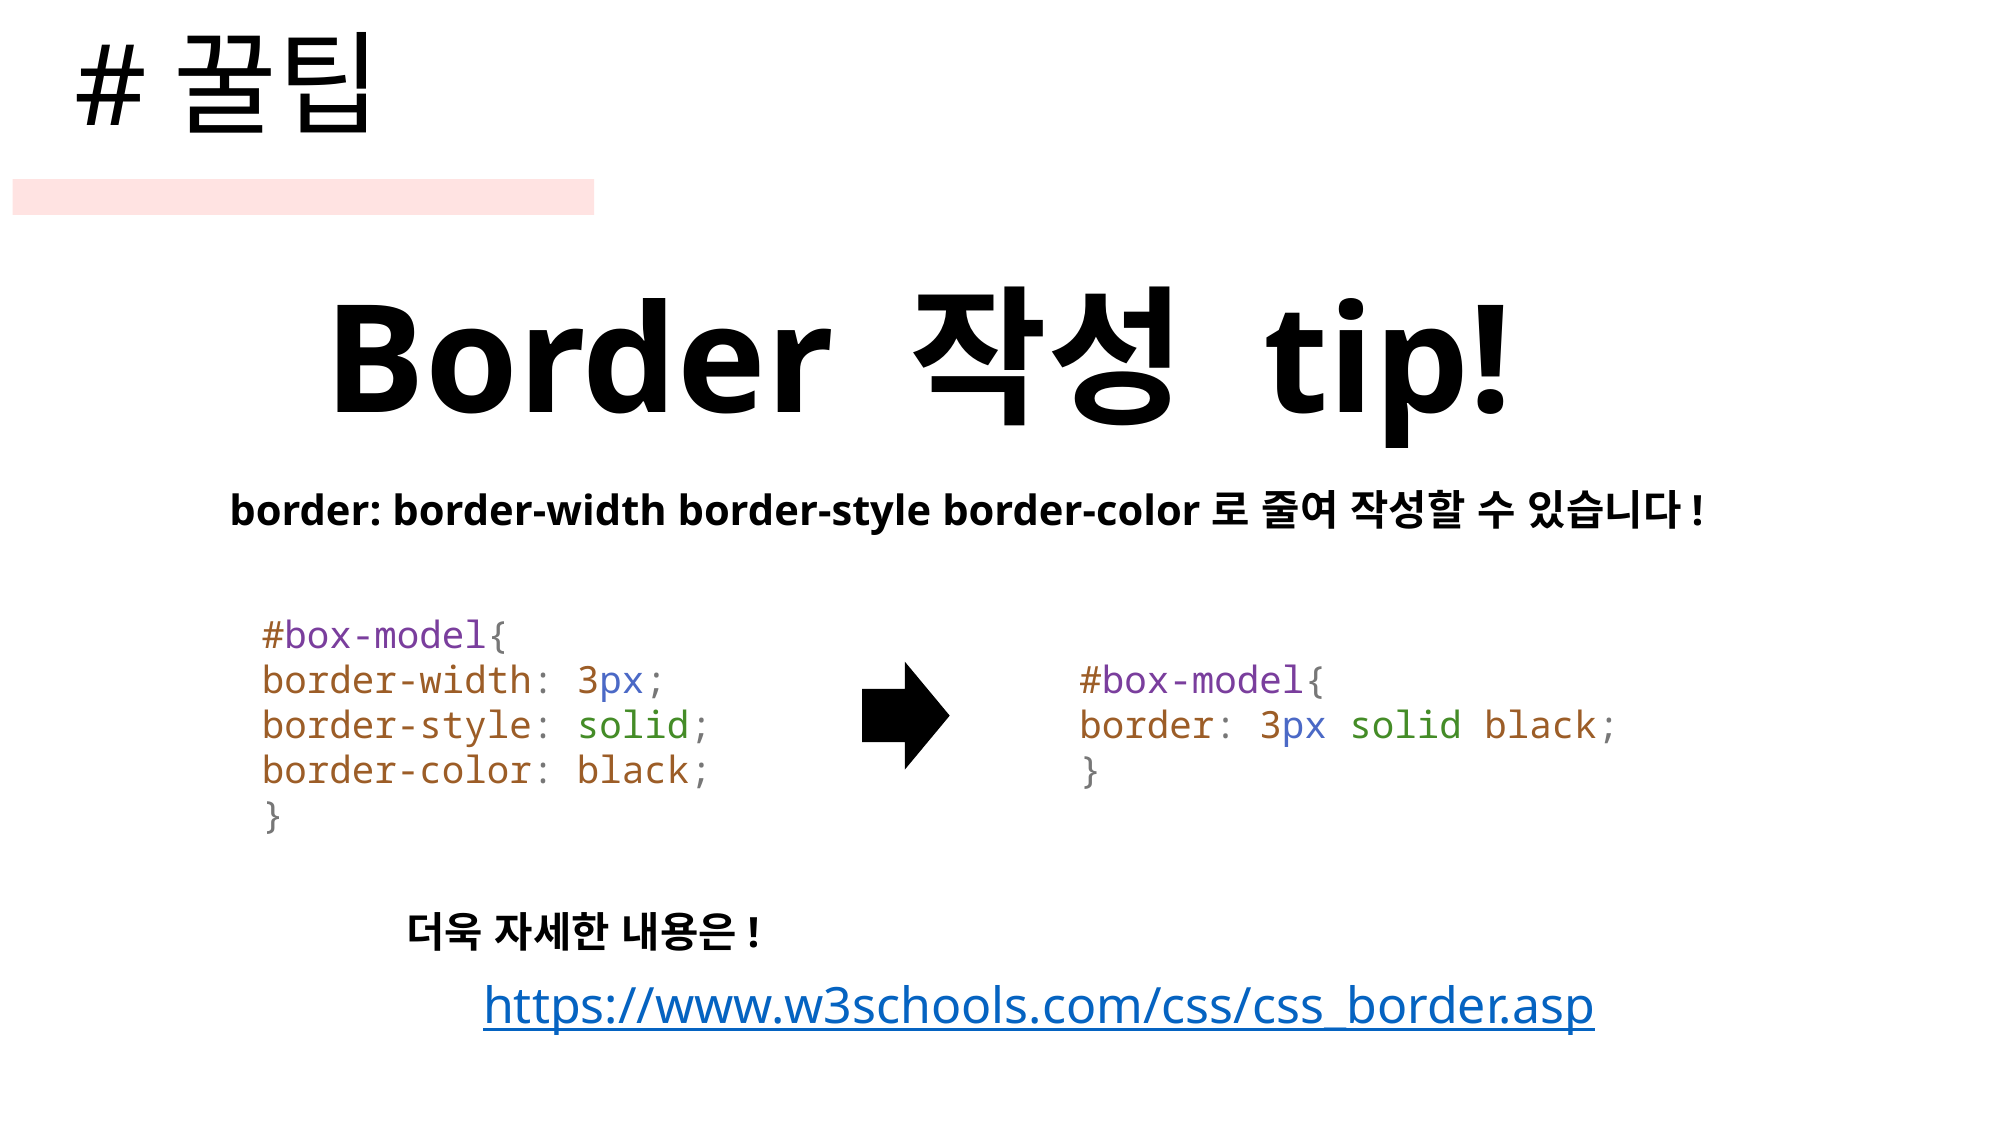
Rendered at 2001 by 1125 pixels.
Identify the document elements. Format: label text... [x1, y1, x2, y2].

text_box 더욱 자세한 내용은! [391, 898, 775, 963]
text_box https://www.w3schools.com/css/css_border.asp [468, 966, 1611, 1050]
text_box #box-model{ border: 3px solid black; } [1064, 649, 2000, 799]
text_box [12, 178, 595, 216]
text_box Border 작성 tip! [261, 308, 1576, 453]
text_box #box-model{ border-width: 3px; border-style: solid; border-color: black; } [247, 603, 1247, 844]
text_box border: border-width border-style border-color로 줄여 작성할 수 있습니다! [214, 476, 1719, 542]
text_box #꿀팁 [0, 12, 885, 158]
text_box [862, 661, 950, 770]
